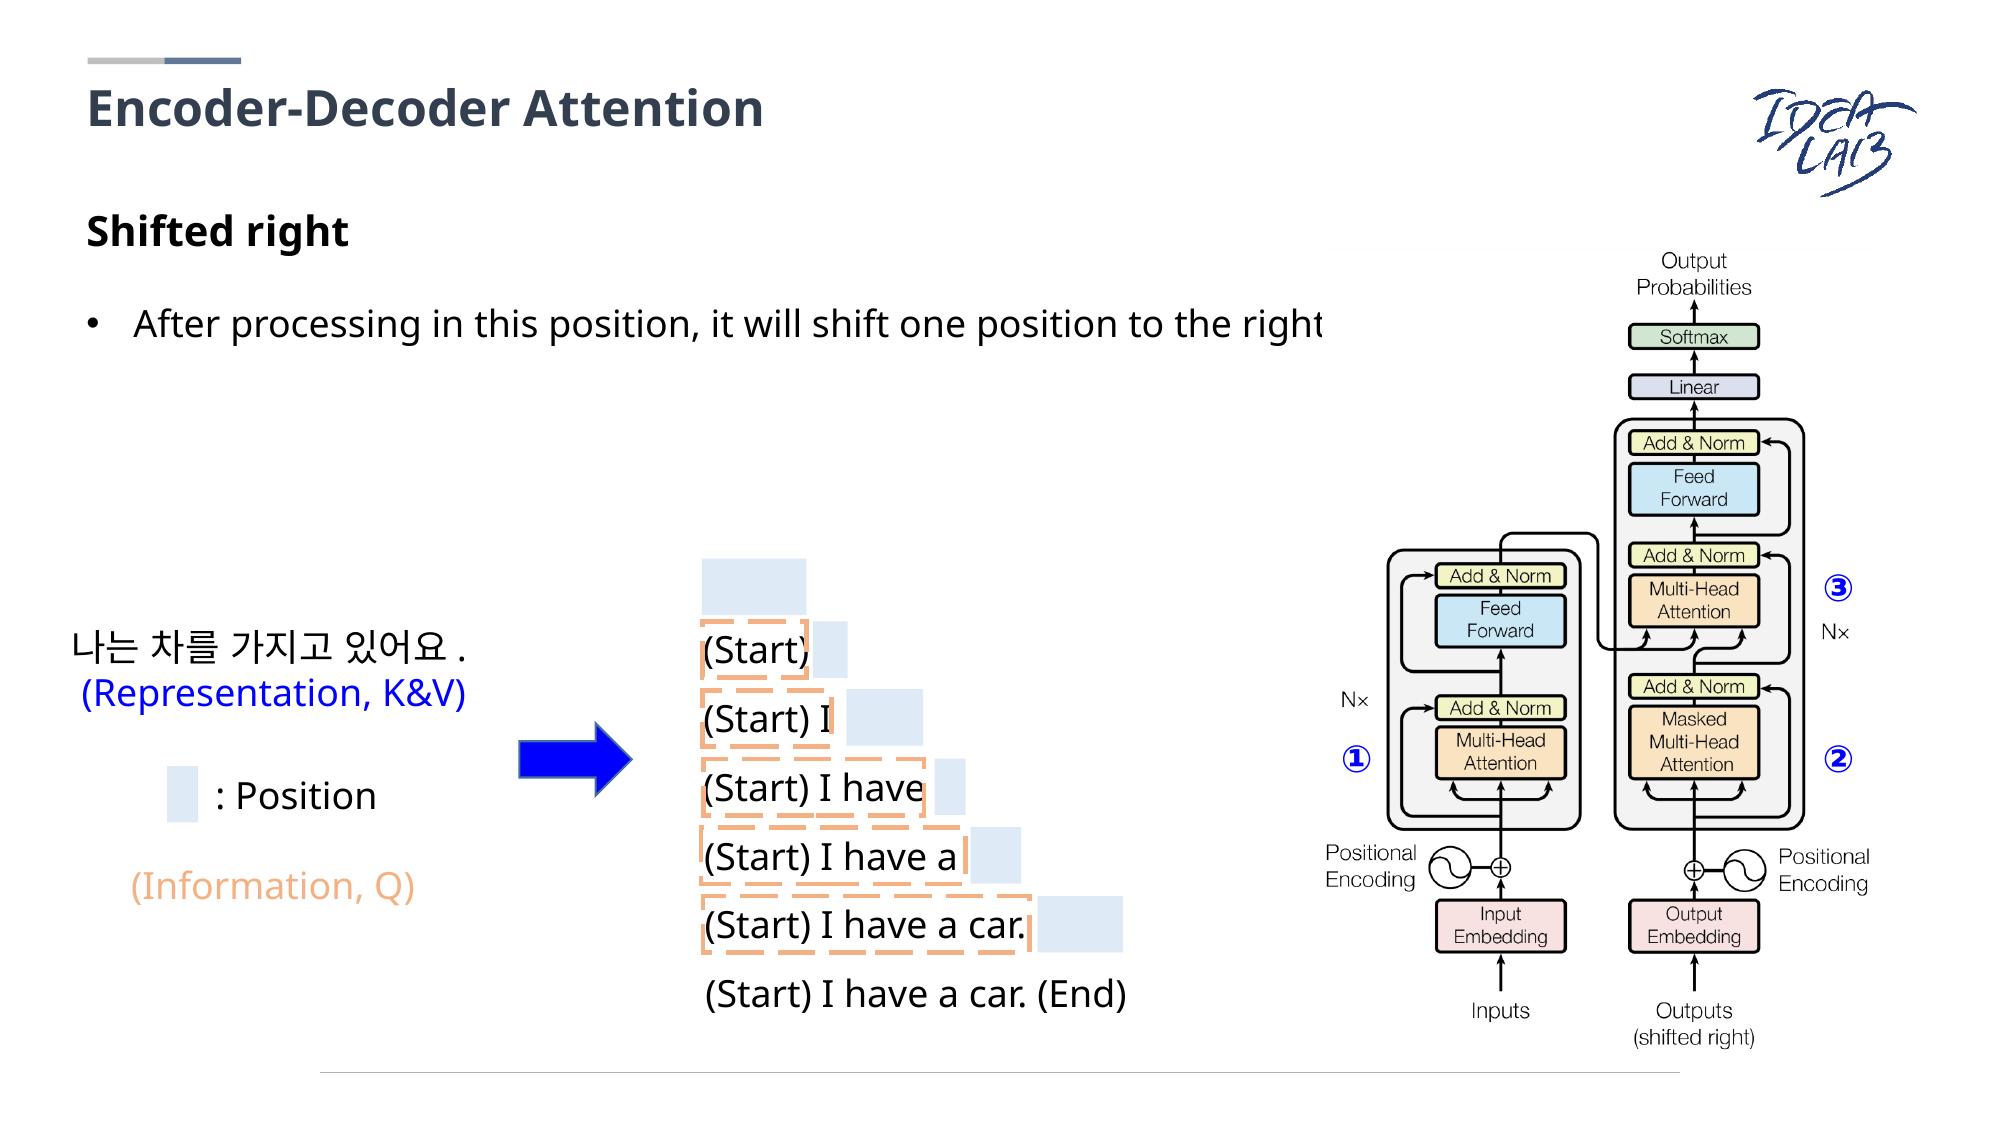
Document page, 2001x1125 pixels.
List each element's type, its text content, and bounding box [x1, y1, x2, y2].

text_box [703, 758, 925, 816]
text_box (Start) I [688, 687, 848, 748]
text_box [812, 620, 849, 679]
text_box [702, 895, 1030, 953]
text_box (Start) [688, 618, 824, 679]
text_box [702, 620, 808, 679]
text_box Shifted right After processing in this position, it will shift one position to the right. [71, 197, 1873, 443]
picture [1322, 247, 1873, 1053]
text_box (Start) I have a car. [689, 893, 1042, 954]
text_box Encoder-Decoder Attention [71, 68, 1696, 144]
text_box [934, 757, 967, 816]
text_box [700, 827, 967, 885]
text_box [166, 765, 199, 823]
text_box [518, 720, 634, 799]
text_box [970, 826, 1022, 885]
text_box [701, 558, 807, 616]
text_box (Information, Q) [116, 854, 430, 915]
text_box (Start) I have a car. (End) [690, 962, 1142, 1023]
picture [1750, 83, 1919, 202]
text_box (Start) I have [688, 756, 941, 817]
text_box [1037, 895, 1124, 953]
text_box (Start) I have a [689, 825, 973, 885]
text_box [702, 689, 833, 748]
text_box : Position [200, 764, 393, 825]
text_box [845, 688, 924, 747]
text_box 나는 차를 가지고 있어요. (Representation, K&V) [56, 616, 492, 722]
